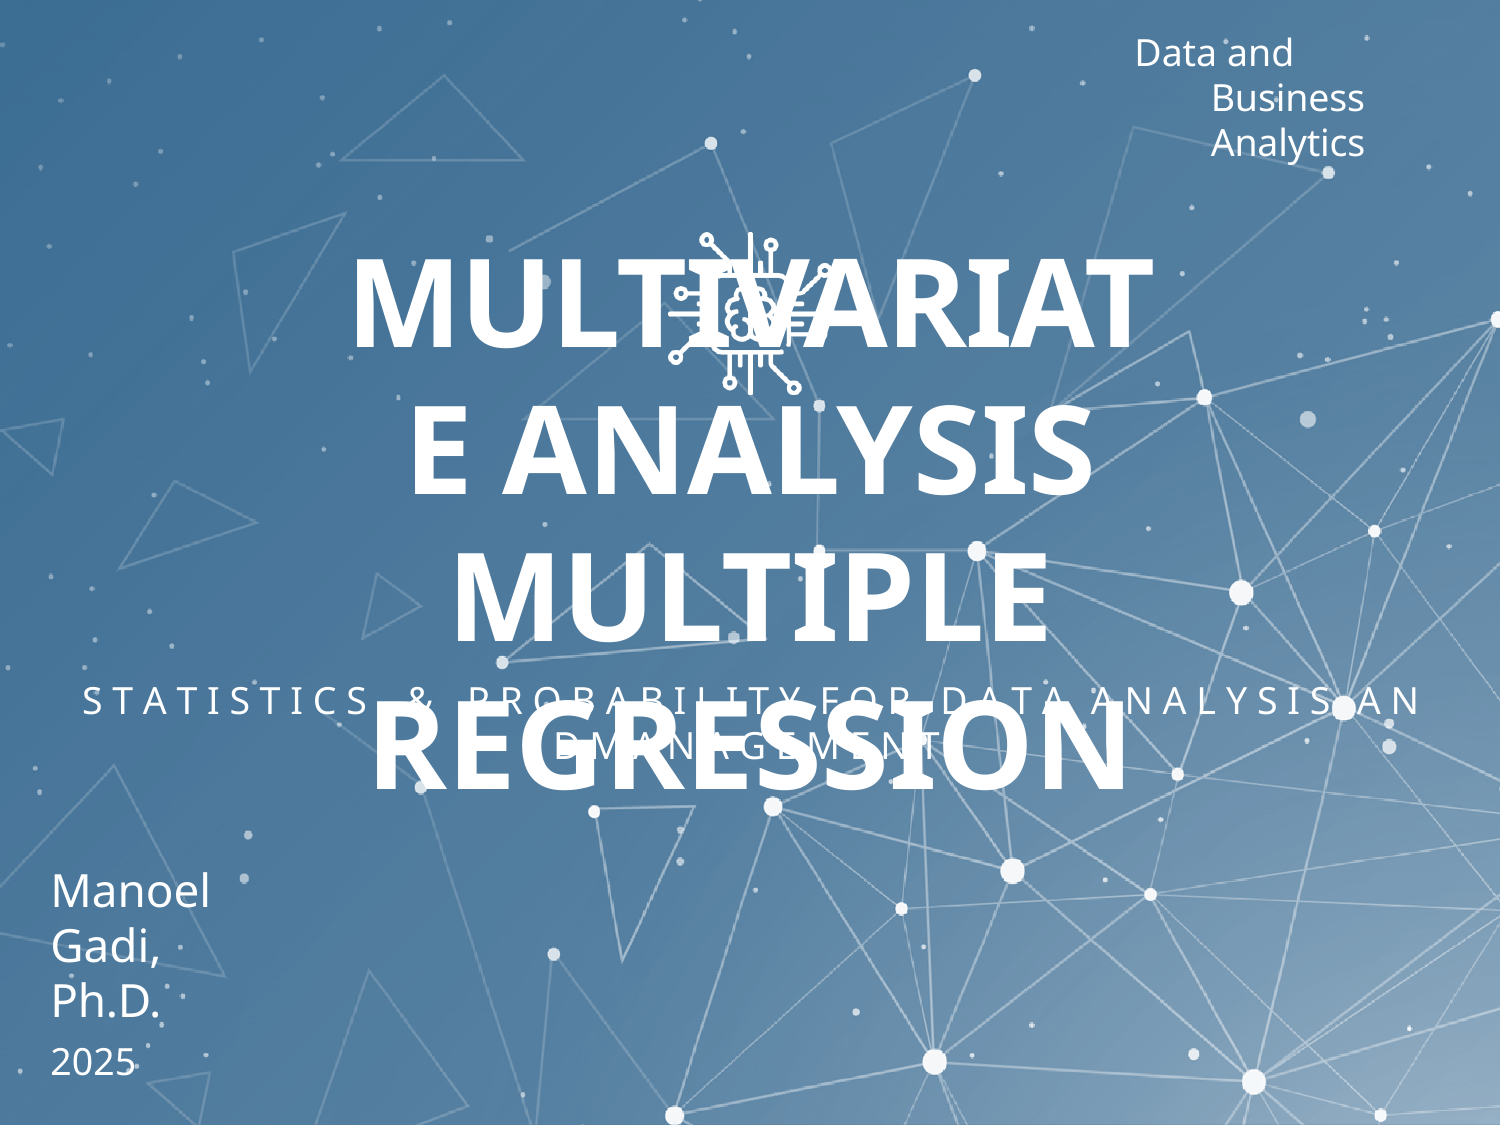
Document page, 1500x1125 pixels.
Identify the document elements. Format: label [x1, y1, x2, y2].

text_box [0, 0, 1500, 1125]
